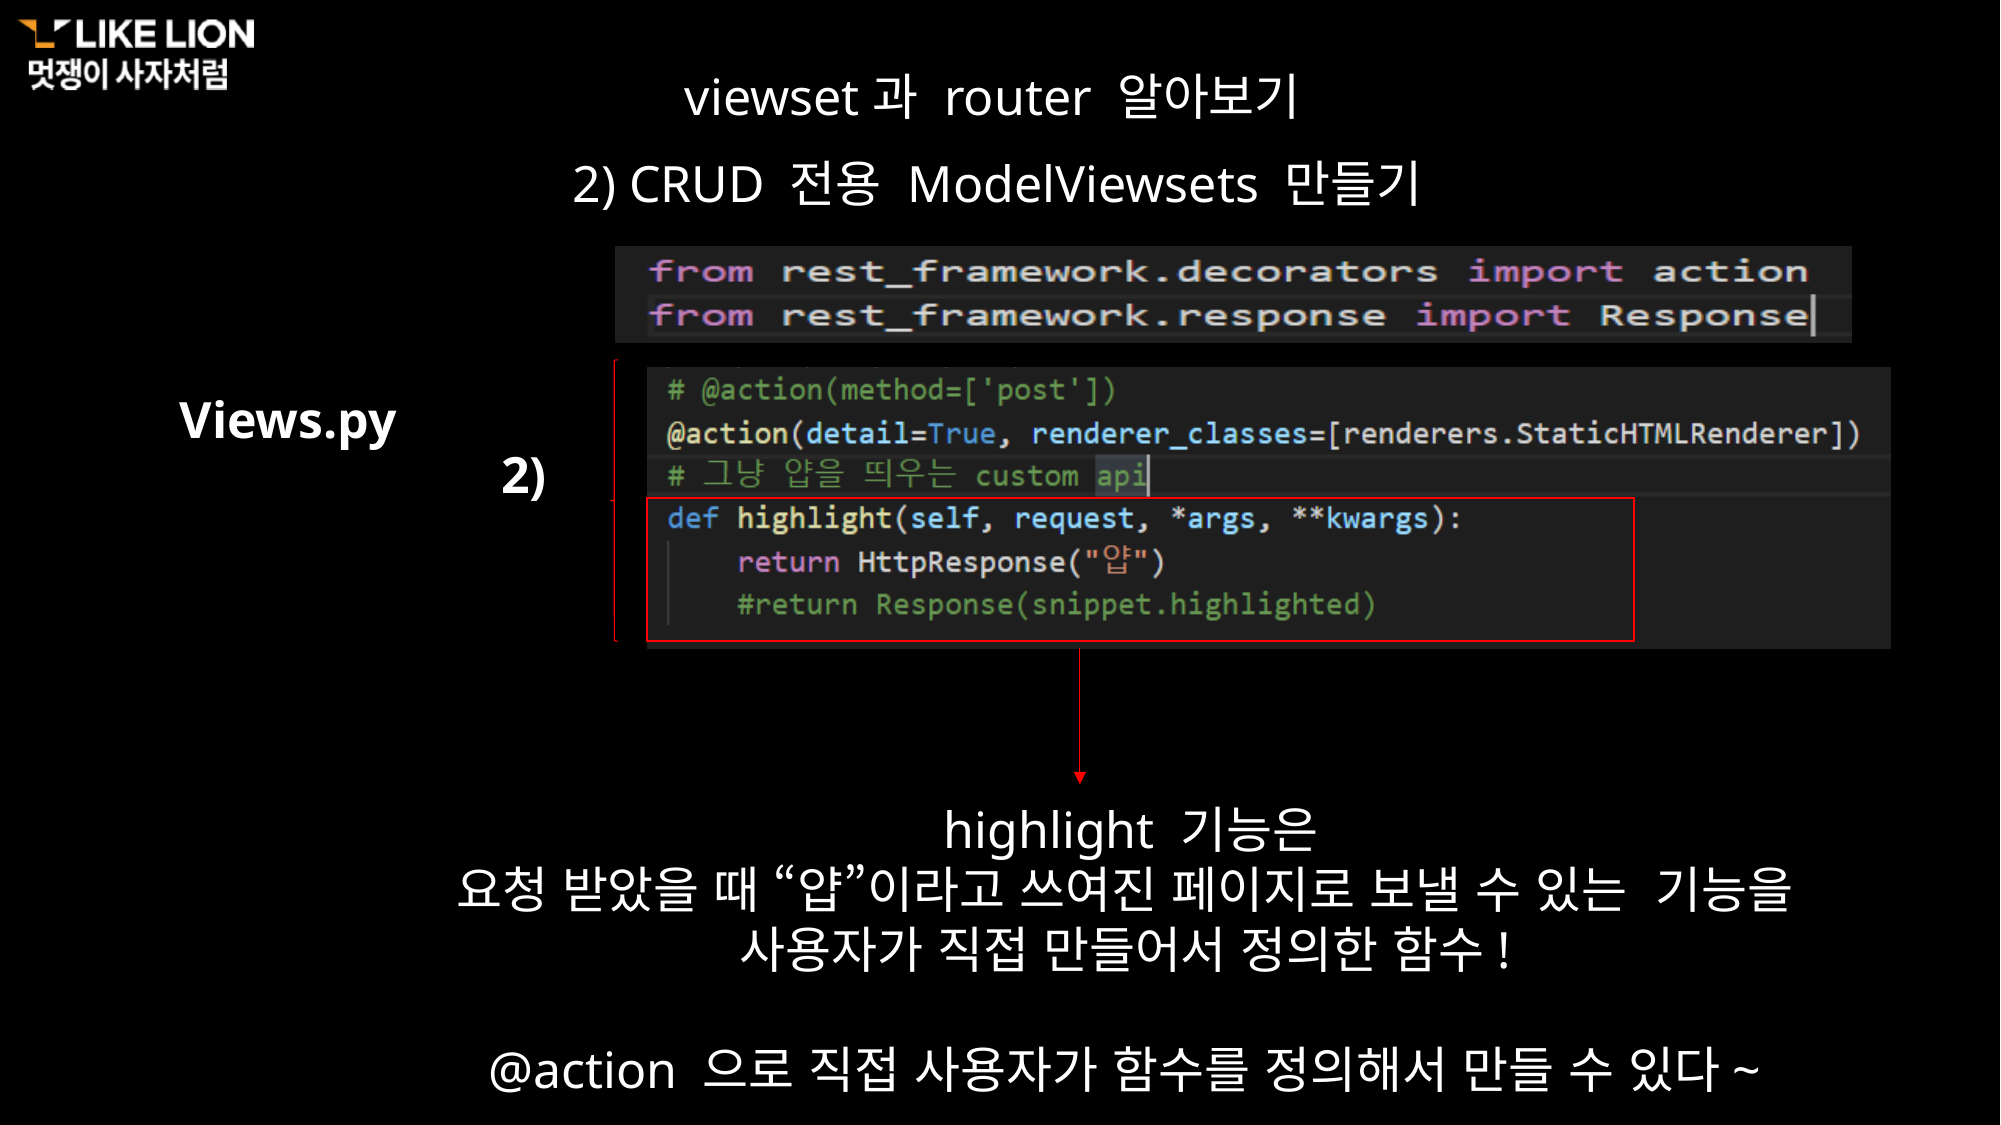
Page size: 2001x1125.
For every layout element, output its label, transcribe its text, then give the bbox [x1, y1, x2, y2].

text_box 2) CRUD 전용 ModelViewsets 만들기 [558, 144, 1466, 220]
picture [615, 246, 1852, 344]
text_box [613, 512, 619, 642]
text_box [613, 359, 619, 400]
text_box highlight 기능은 요청 받았을 때 “얍”이라고 쓰여진 페이지로 보낼 수 있는 기능을 사용자가 직접 만들어서 정의한 함수! @action 으로 직접 사용자가 함수를 정의해서 만들 수 있다~ [441, 791, 1809, 1125]
picture [7, 10, 278, 107]
text_box viewset과 router 알아보기 [670, 58, 1330, 134]
text_box 2) [139, 400, 647, 512]
text_box Views.py [0, 344, 679, 456]
picture [647, 367, 1891, 649]
